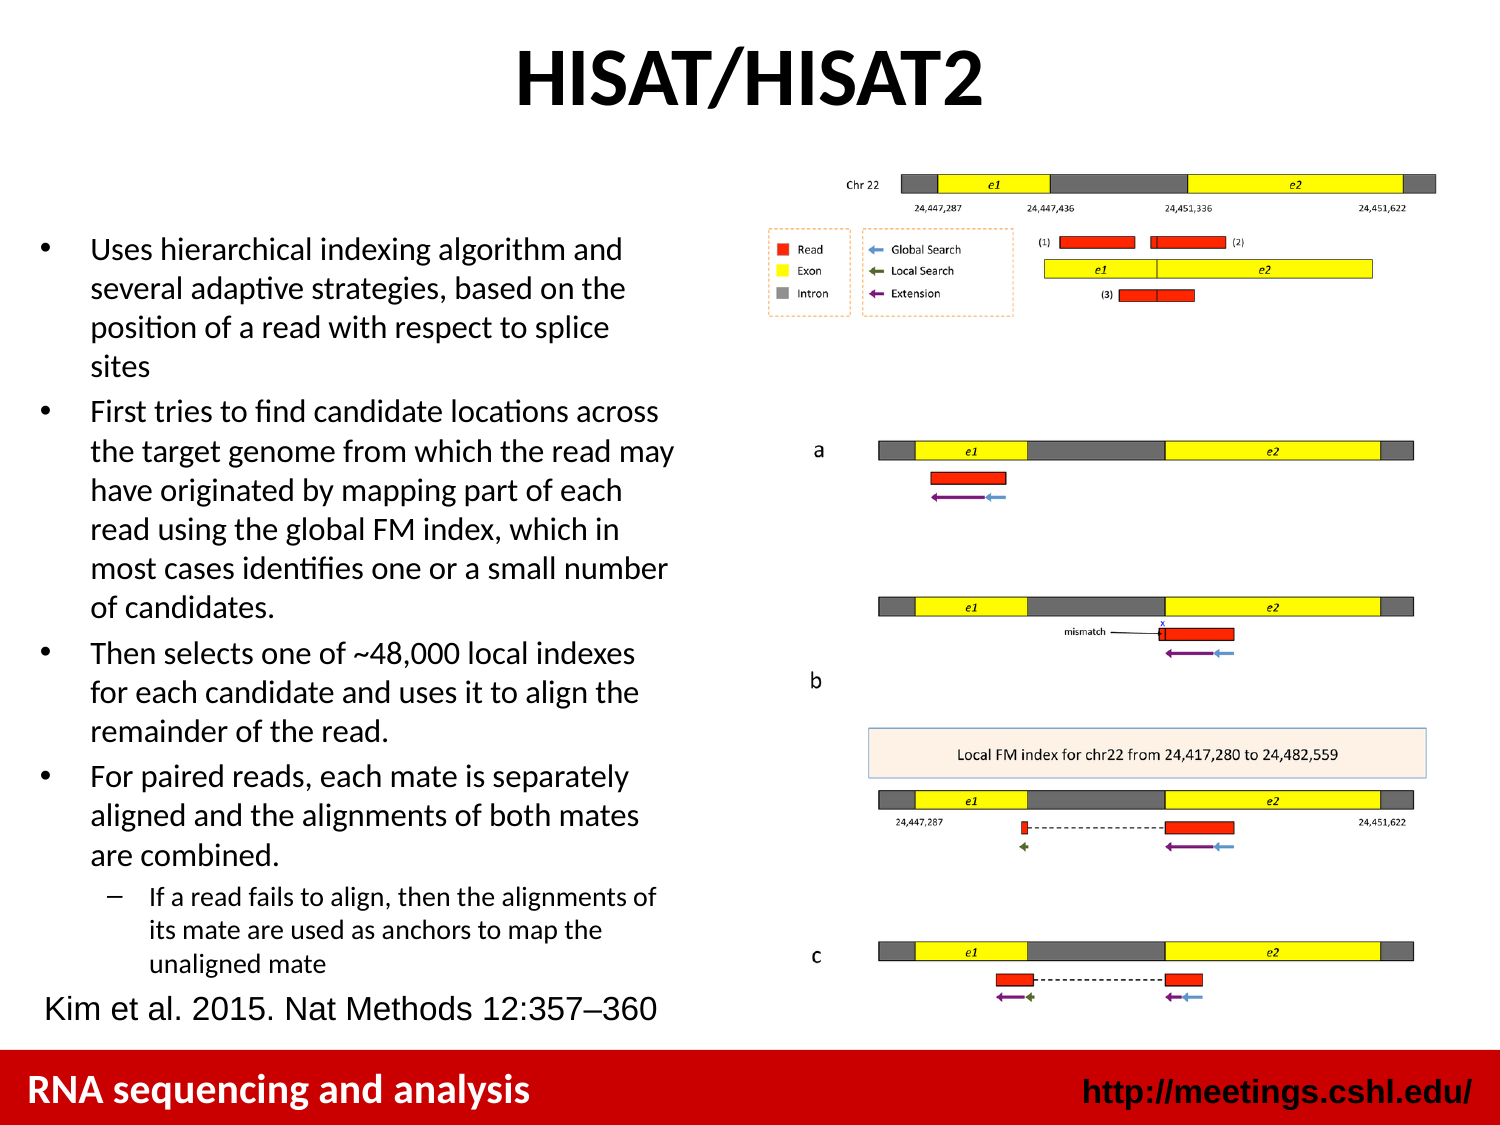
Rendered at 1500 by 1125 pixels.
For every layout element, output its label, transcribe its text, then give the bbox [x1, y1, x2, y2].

picture [749, 160, 1449, 1008]
title HISAT/HISAT2 [24, 0, 1475, 149]
text_box Kim et al. 2015. Nat Methods 12:357–360 [29, 979, 715, 1034]
list Uses hierarchical indexing algorithm and several adaptive strategies, based on the position of a read with respect to splice sites First tries to find candidate locations across the target genome from which the read may have originated by mapping part of each read using the global FM index, which in most cases identifies one or a small number of candidates. Then selects one of ~48,000 local indexes for each candidate and uses it to align the remainder of the read. For paired reads, each mate is separately aligned and the alignments of both mates are combined. If a read fails to align, then the alignments of its mate are used as anchors to map the unaligned mate [24, 220, 691, 995]
